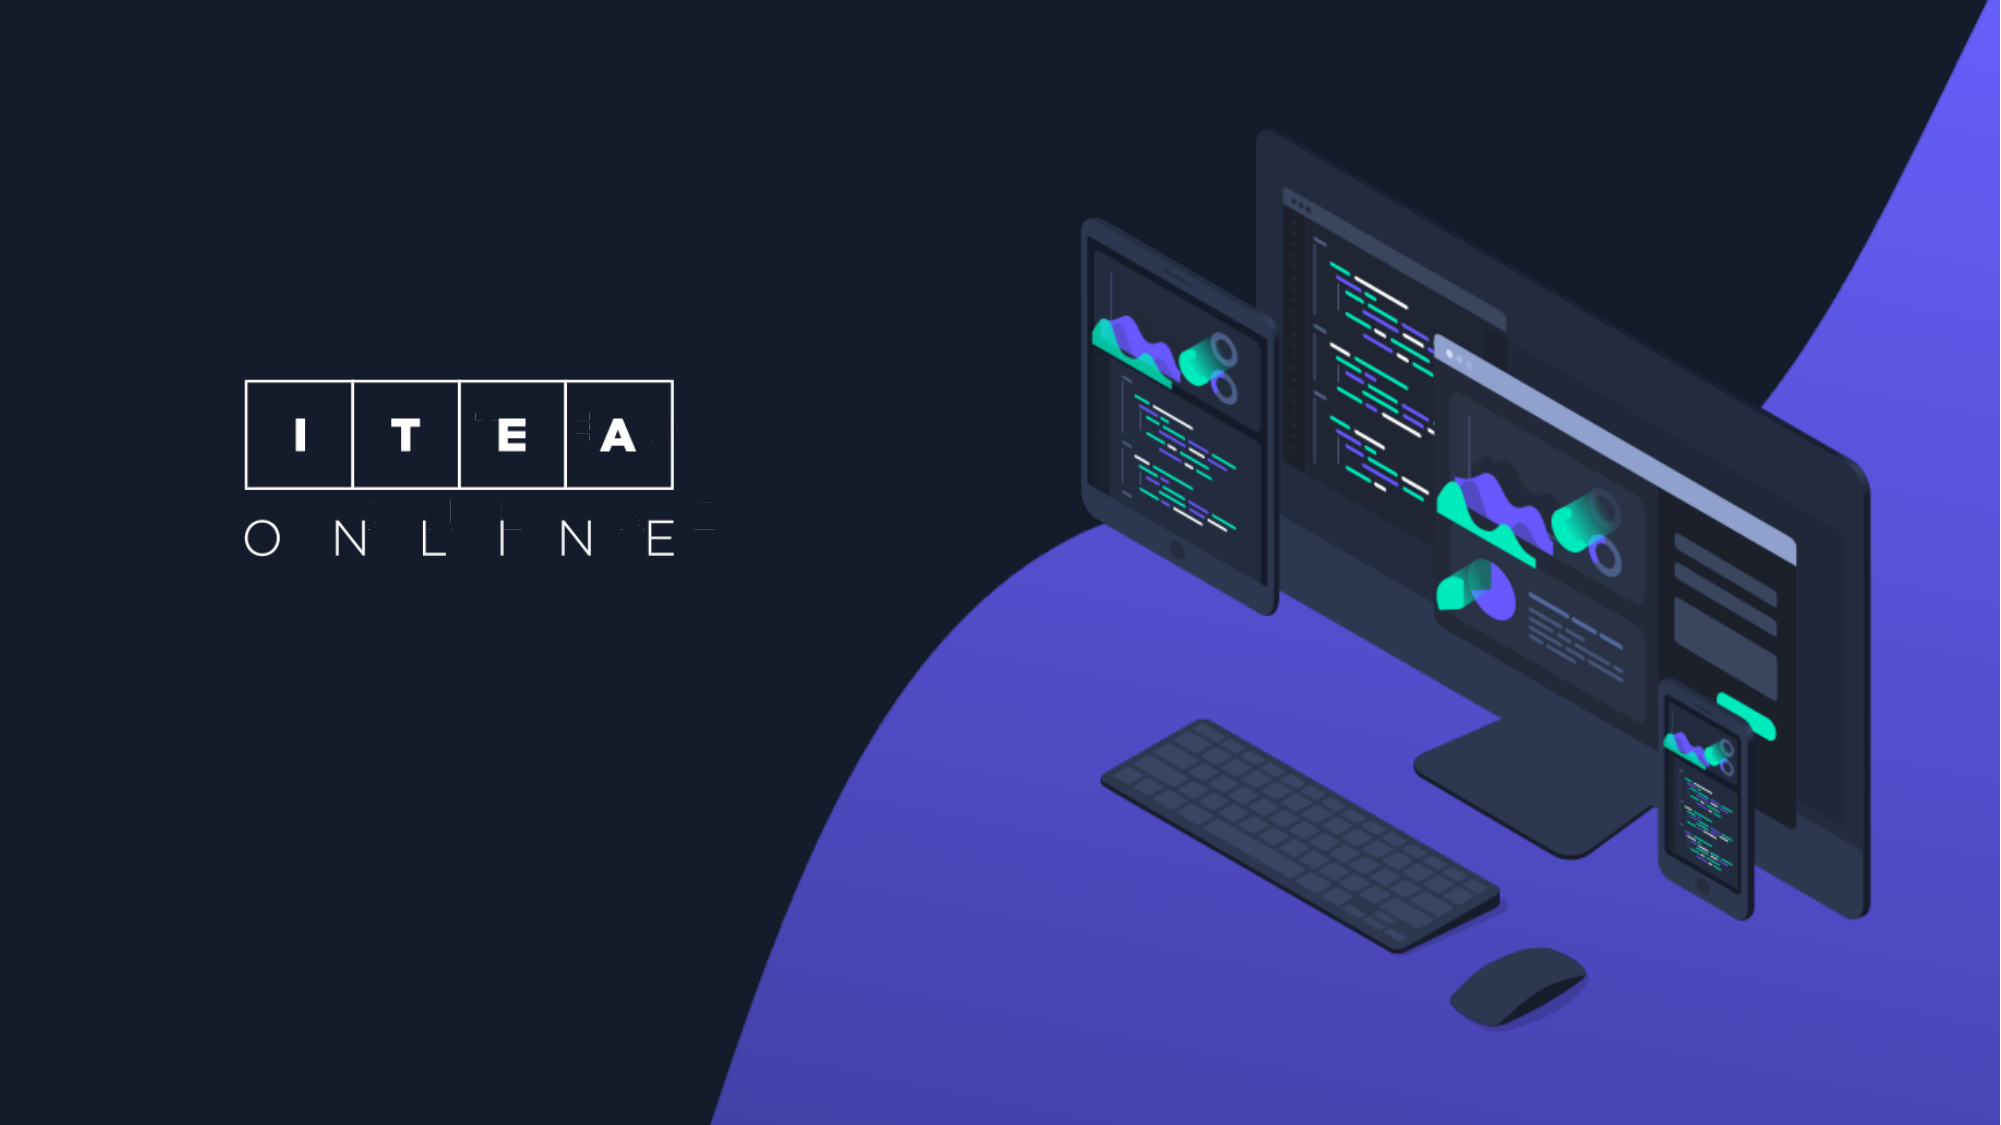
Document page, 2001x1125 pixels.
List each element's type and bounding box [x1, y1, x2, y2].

picture [243, 0, 2000, 1125]
